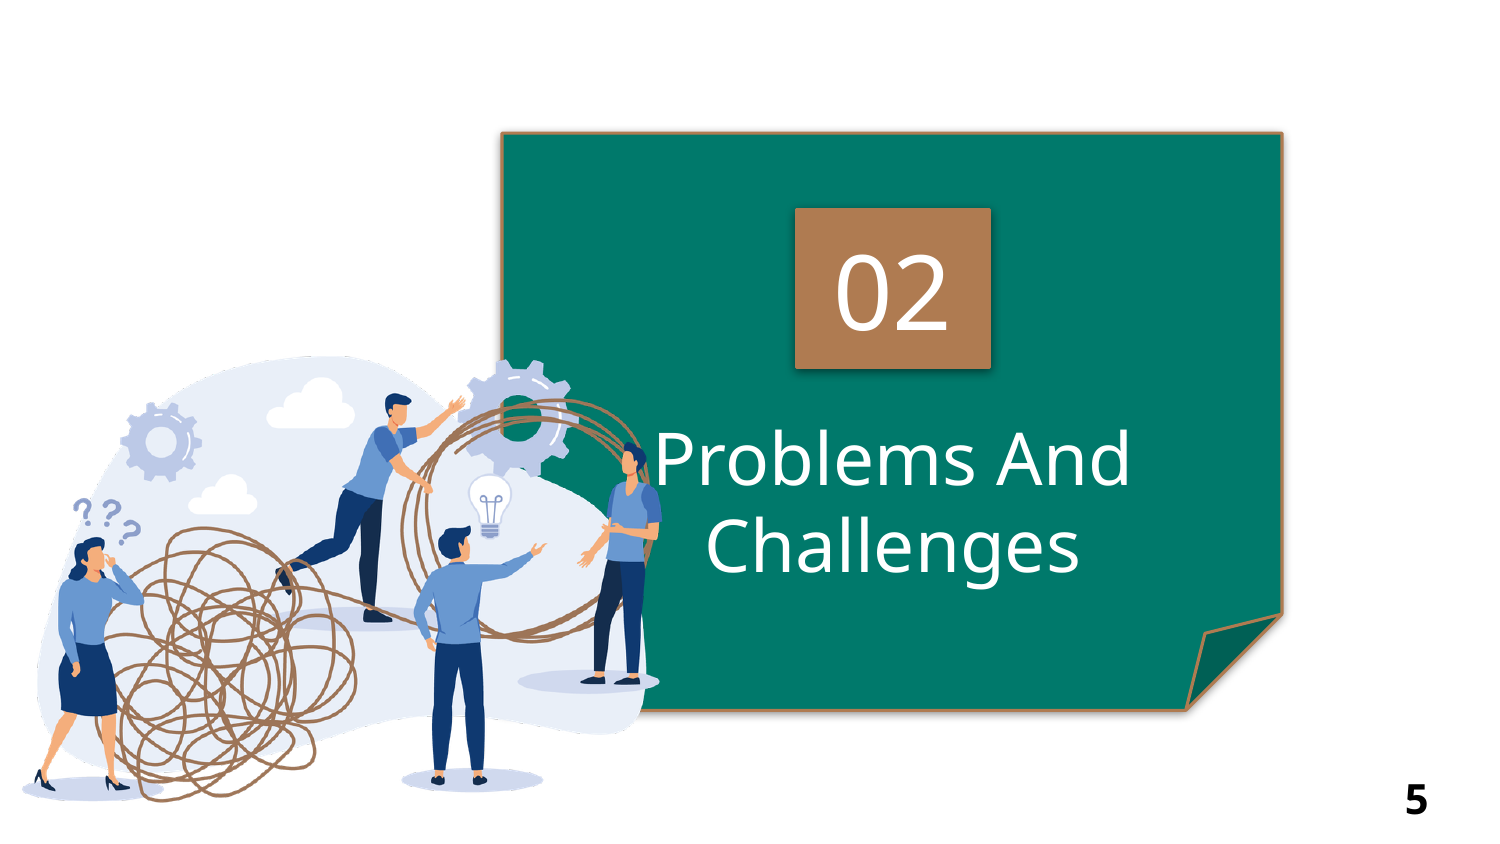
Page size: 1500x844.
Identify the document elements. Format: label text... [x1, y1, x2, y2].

text_box ‹#› [1389, 764, 1480, 830]
title 02 [795, 208, 991, 369]
picture [0, 191, 729, 844]
title Problems And Challenges [732, 464, 1226, 603]
